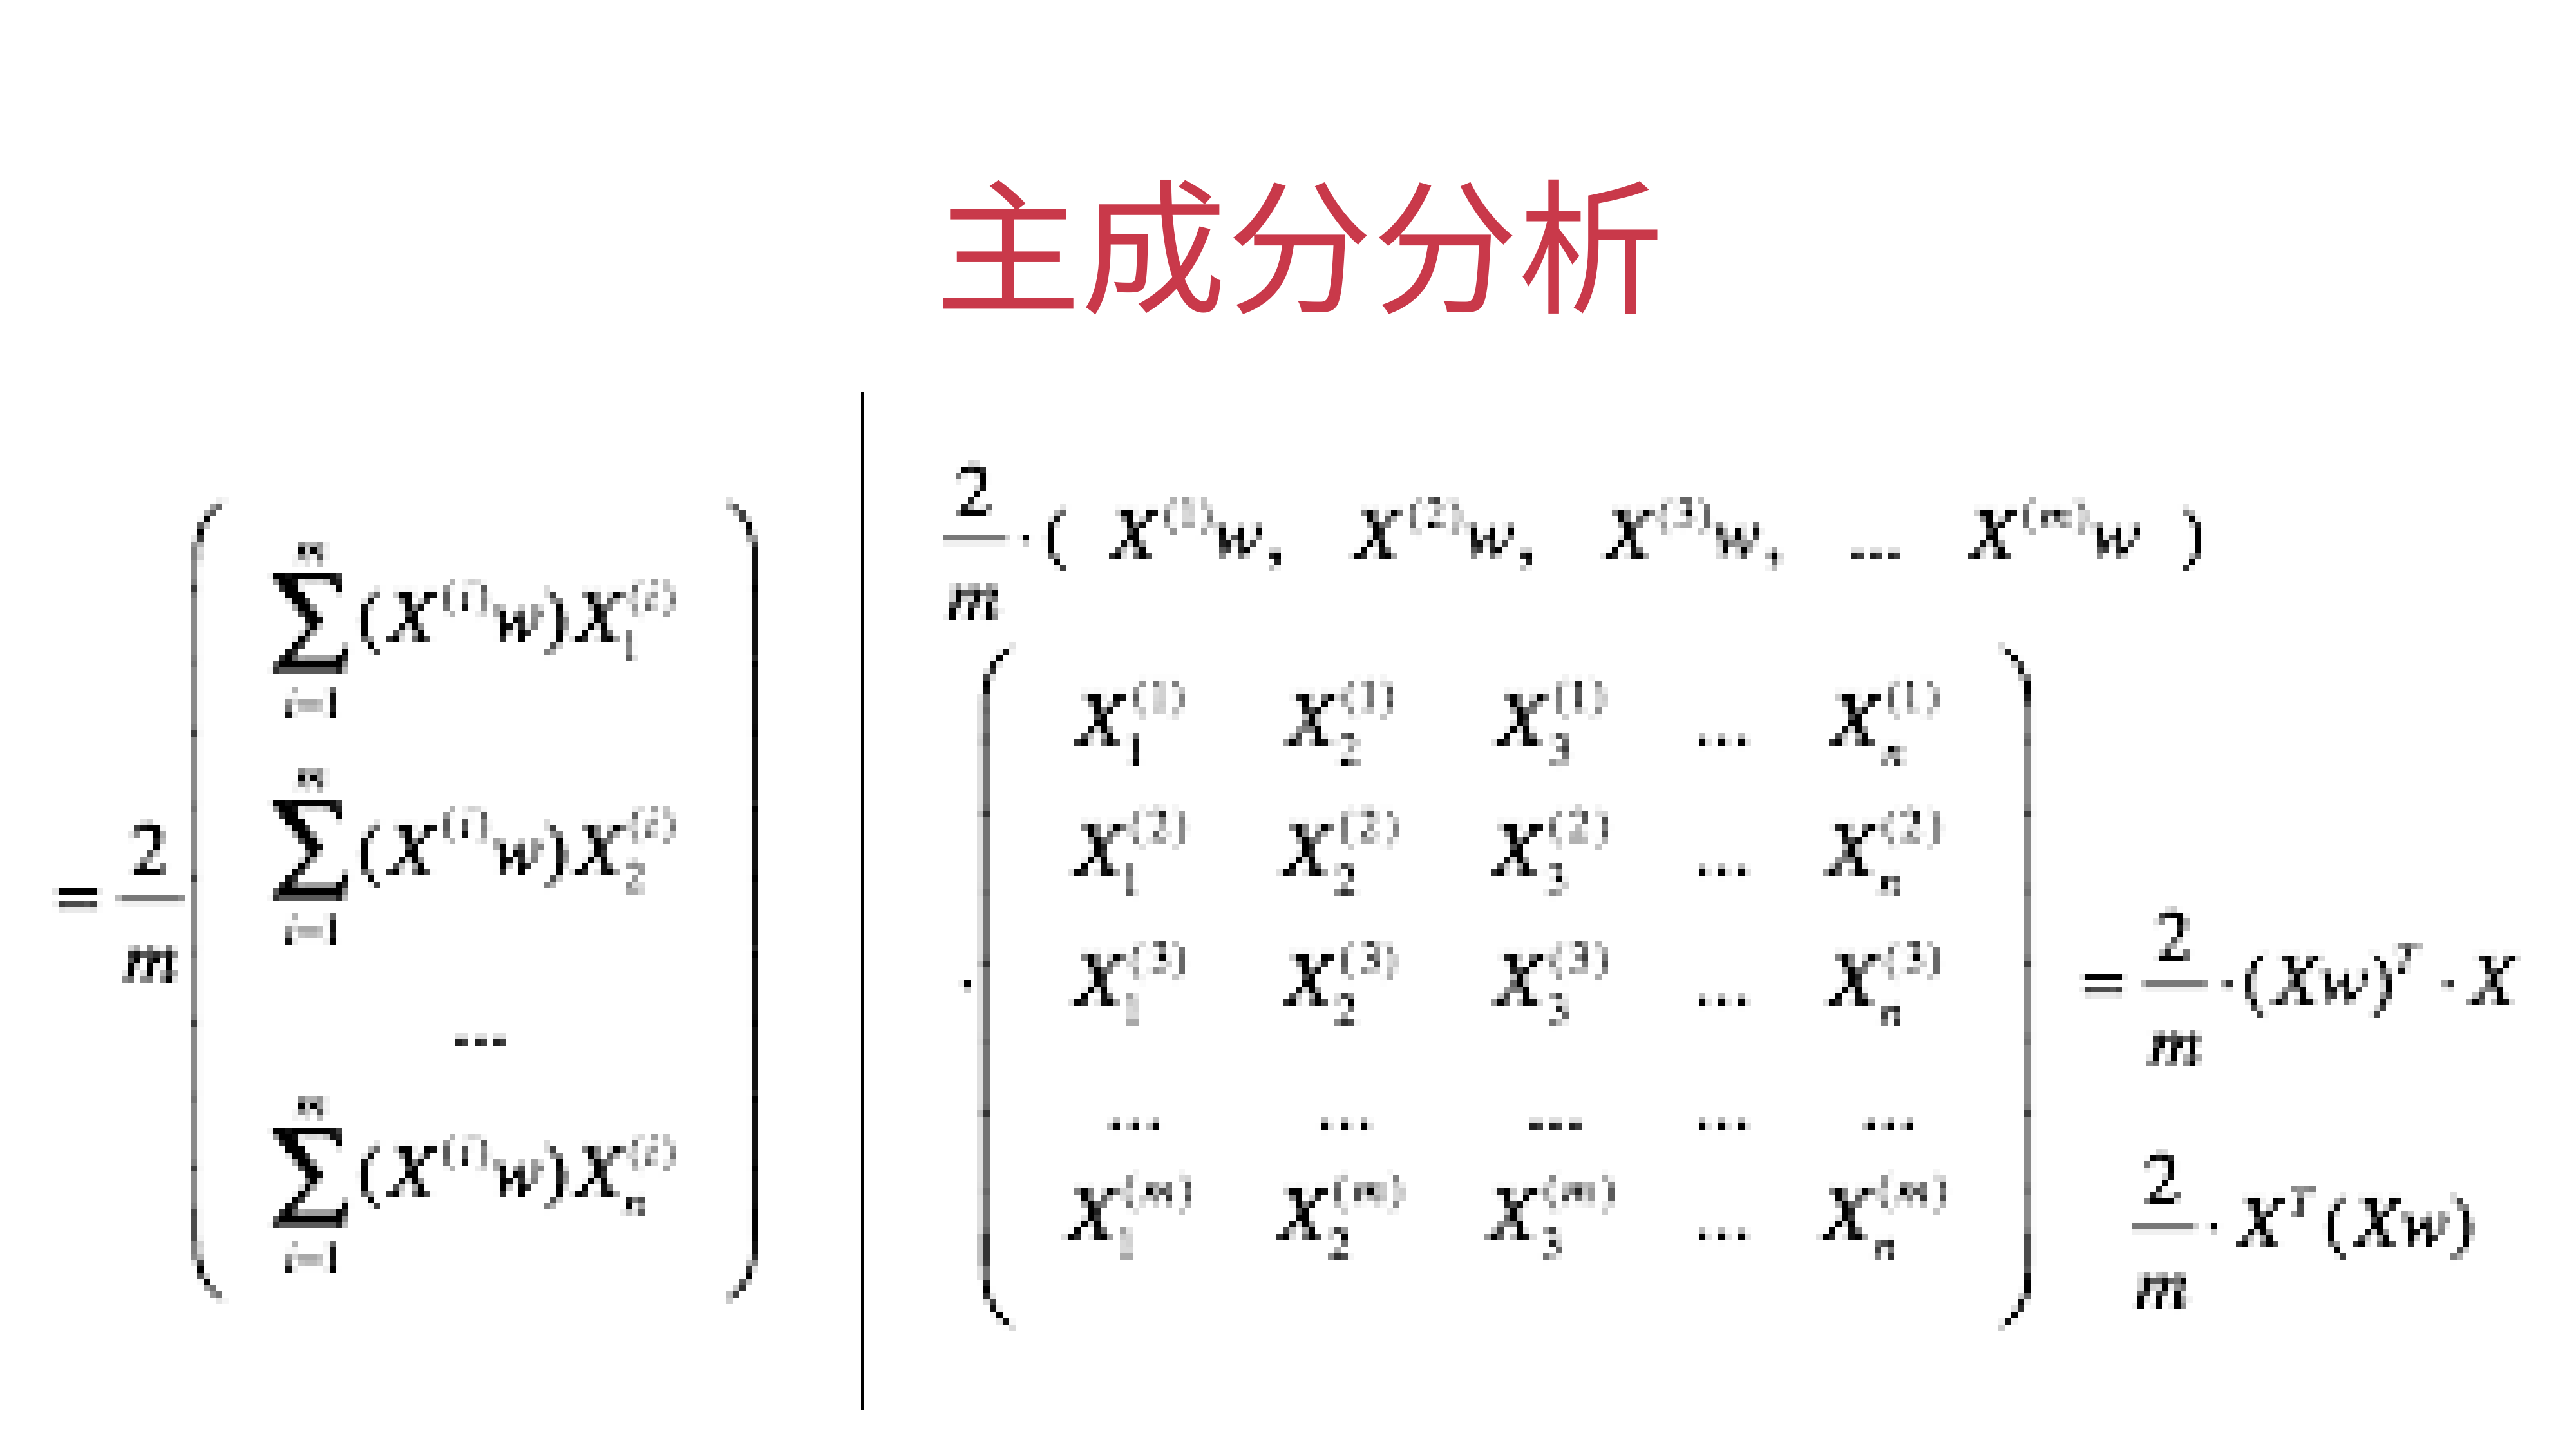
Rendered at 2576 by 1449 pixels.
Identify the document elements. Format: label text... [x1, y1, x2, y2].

picture [2119, 1131, 2488, 1322]
title 主成分分析 [187, 122, 2389, 337]
picture [2073, 888, 2534, 1079]
picture [931, 442, 2220, 1338]
picture [46, 484, 778, 1317]
